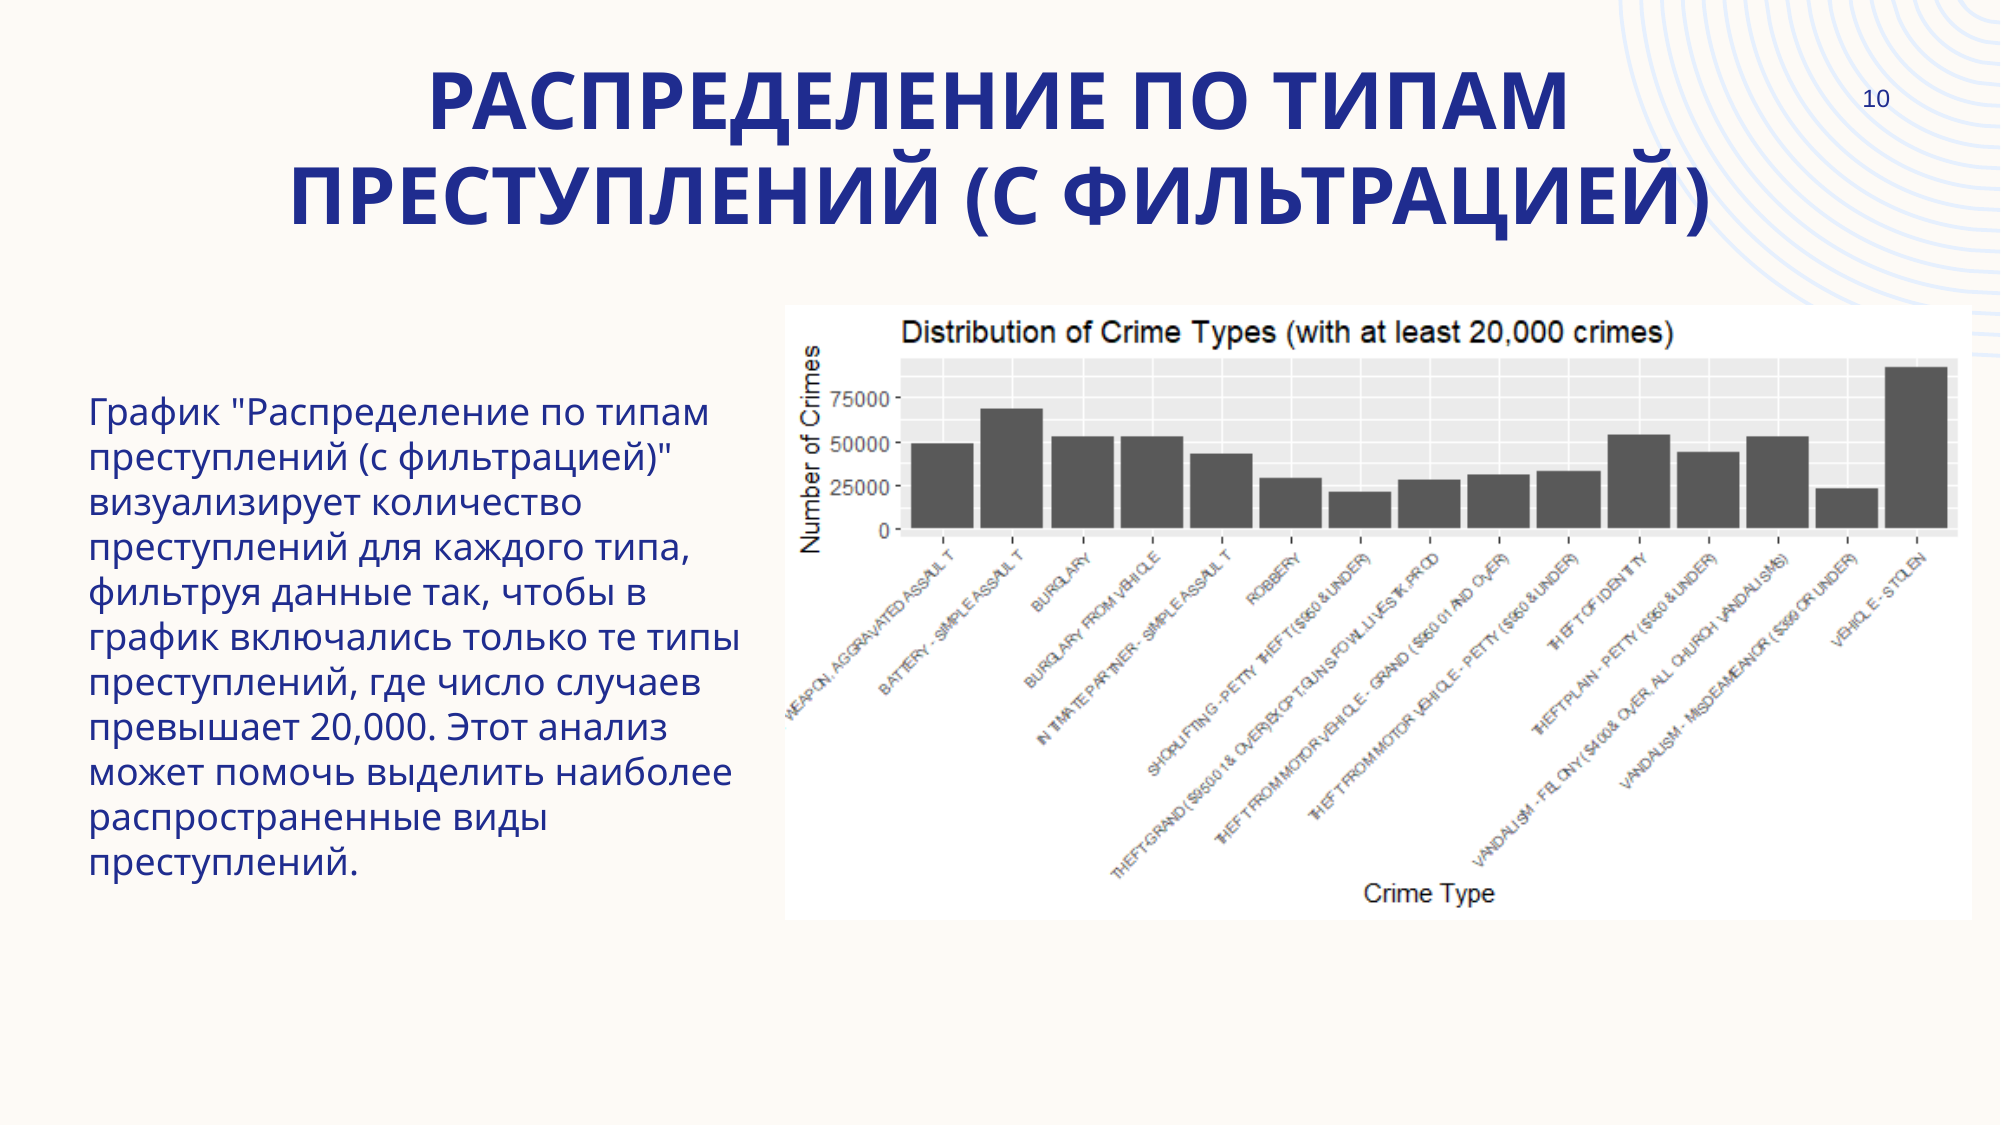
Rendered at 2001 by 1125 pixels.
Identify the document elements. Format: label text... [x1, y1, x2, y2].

picture [785, 304, 1972, 920]
title Распределение по типам преступлений (с фильтрацией) [124, 43, 1875, 274]
slide_number 10 [1795, 75, 1958, 120]
text_box График "Распределение по типам преступлений (с фильтрацией)" визуализирует количество преступлений для каждого типа, фильтруя данные так, чтобы в график включались только те типы преступлений, где число случаев превышает 20,000. Этот анализ может помочь выделить наиболее распространенные виды преступлений. [73, 380, 785, 891]
